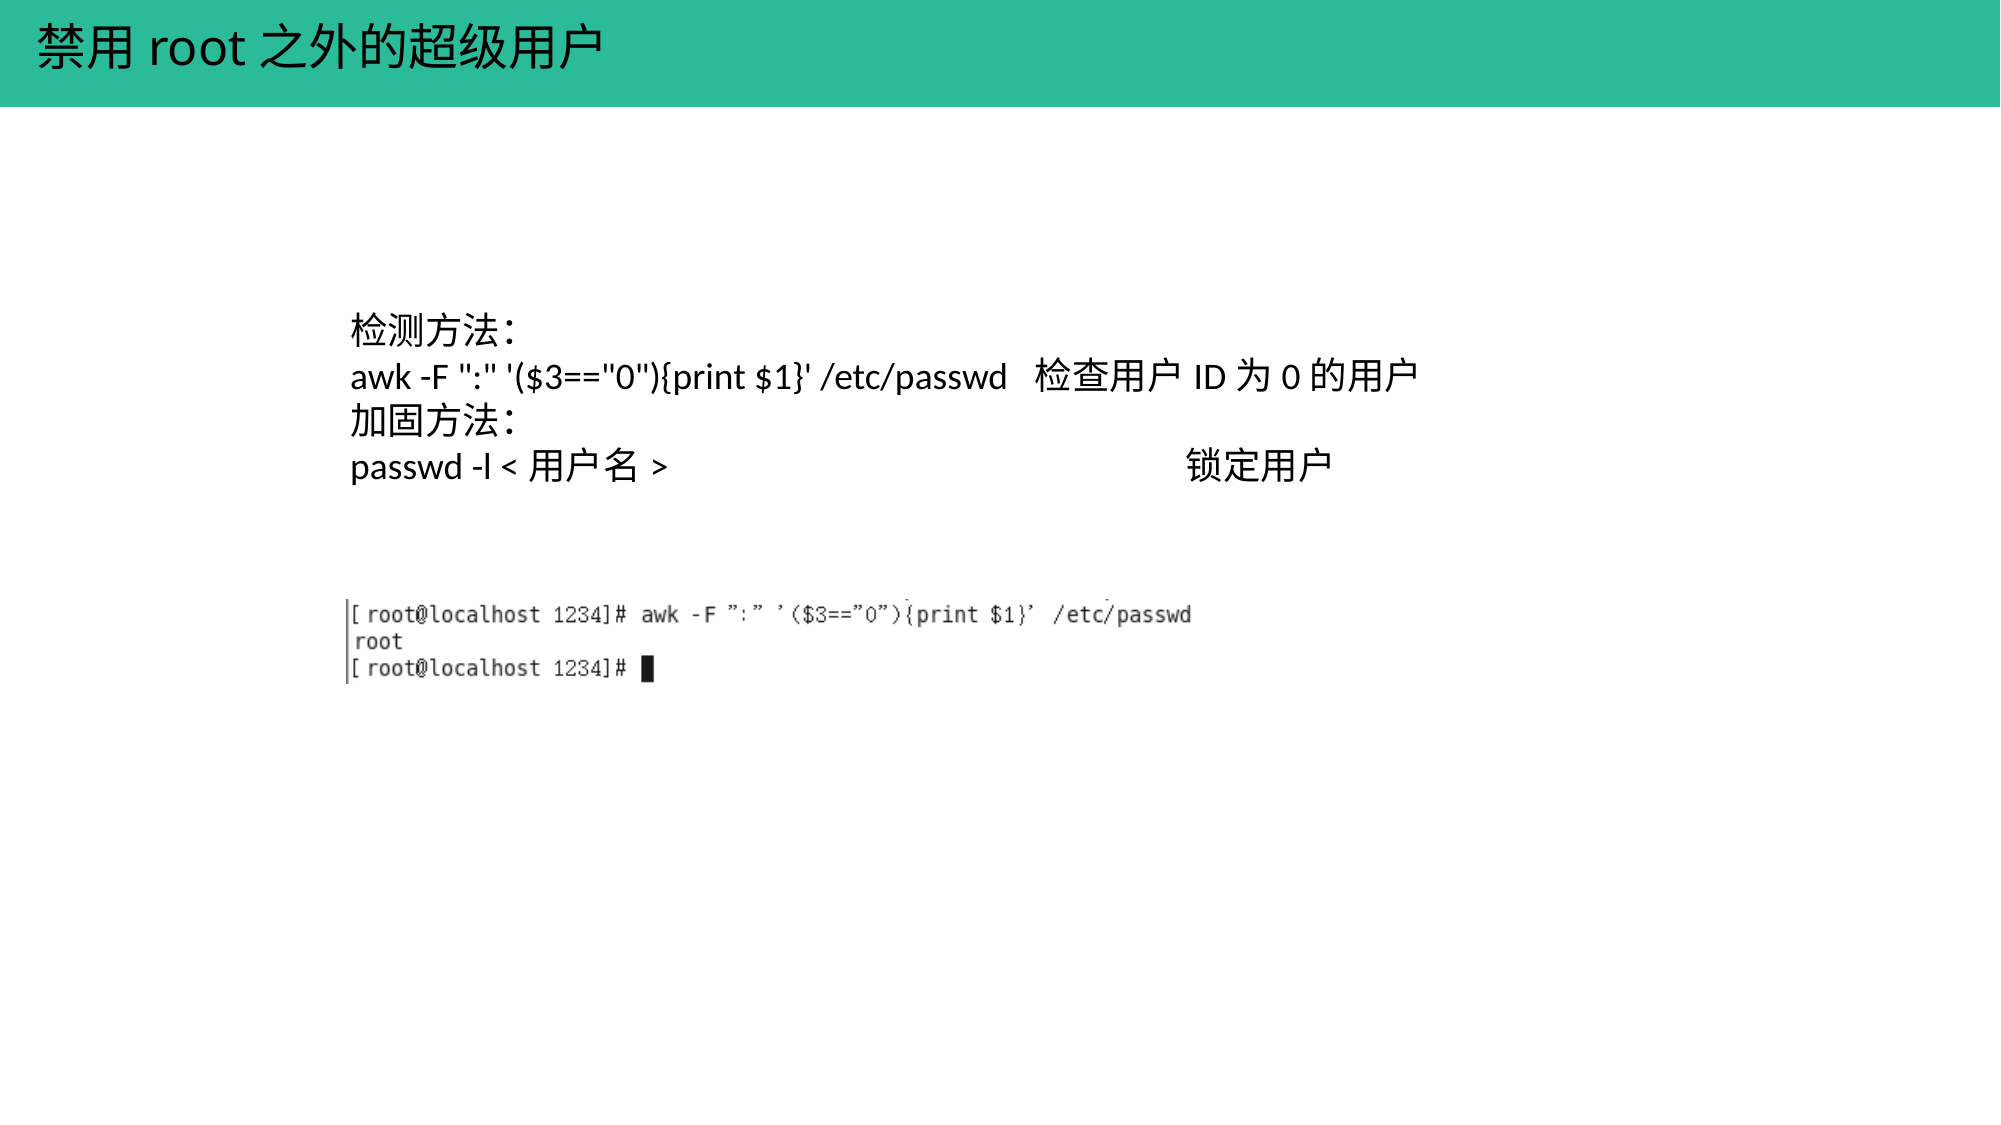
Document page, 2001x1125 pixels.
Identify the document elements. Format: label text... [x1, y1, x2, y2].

text_box [0, 0, 2000, 107]
picture [346, 599, 1289, 684]
text_box 禁用root之外的超级用户 [21, 8, 688, 83]
text_box 检测方法： awk -F ":" '($3=="0"){print $1}' /etc/passwd 检查用户ID为0的用户 加固方法： passwd -l <用户名> 锁定用户 [335, 299, 2000, 495]
